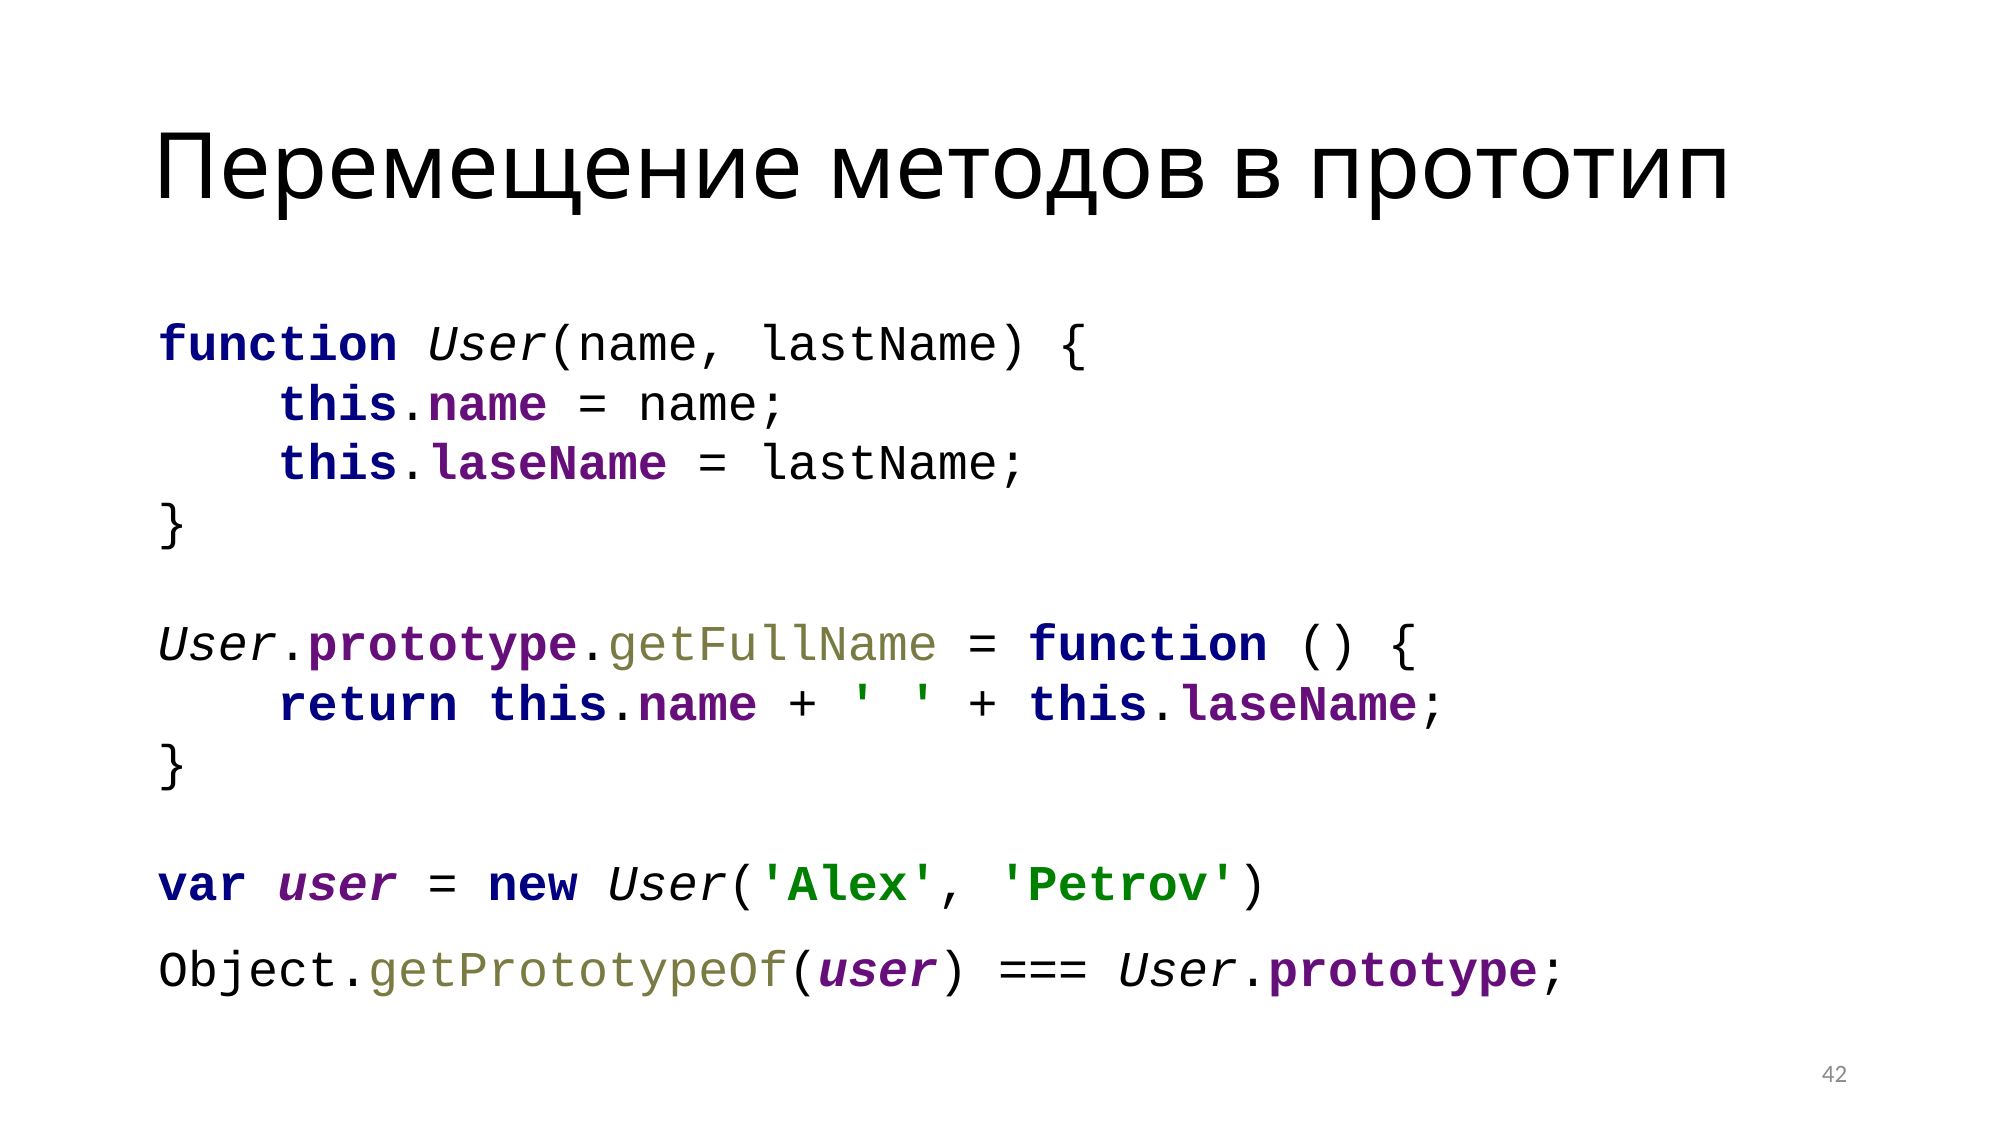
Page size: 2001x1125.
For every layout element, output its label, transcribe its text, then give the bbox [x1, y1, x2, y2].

slide_number 42 [1412, 1042, 1863, 1103]
text_box function User(name, lastName) { this.name = name; this.laseName = lastName; } User.prototype.getFullName = function () { return this.name + ' ' + this.laseName; } var user = new User('Alex', 'Petrov') [142, 302, 1463, 918]
title Перемещение методов в прототип [137, 59, 1863, 278]
text_box Object.getPrototypeOf(user) === User.prototype; [143, 929, 1584, 1005]
